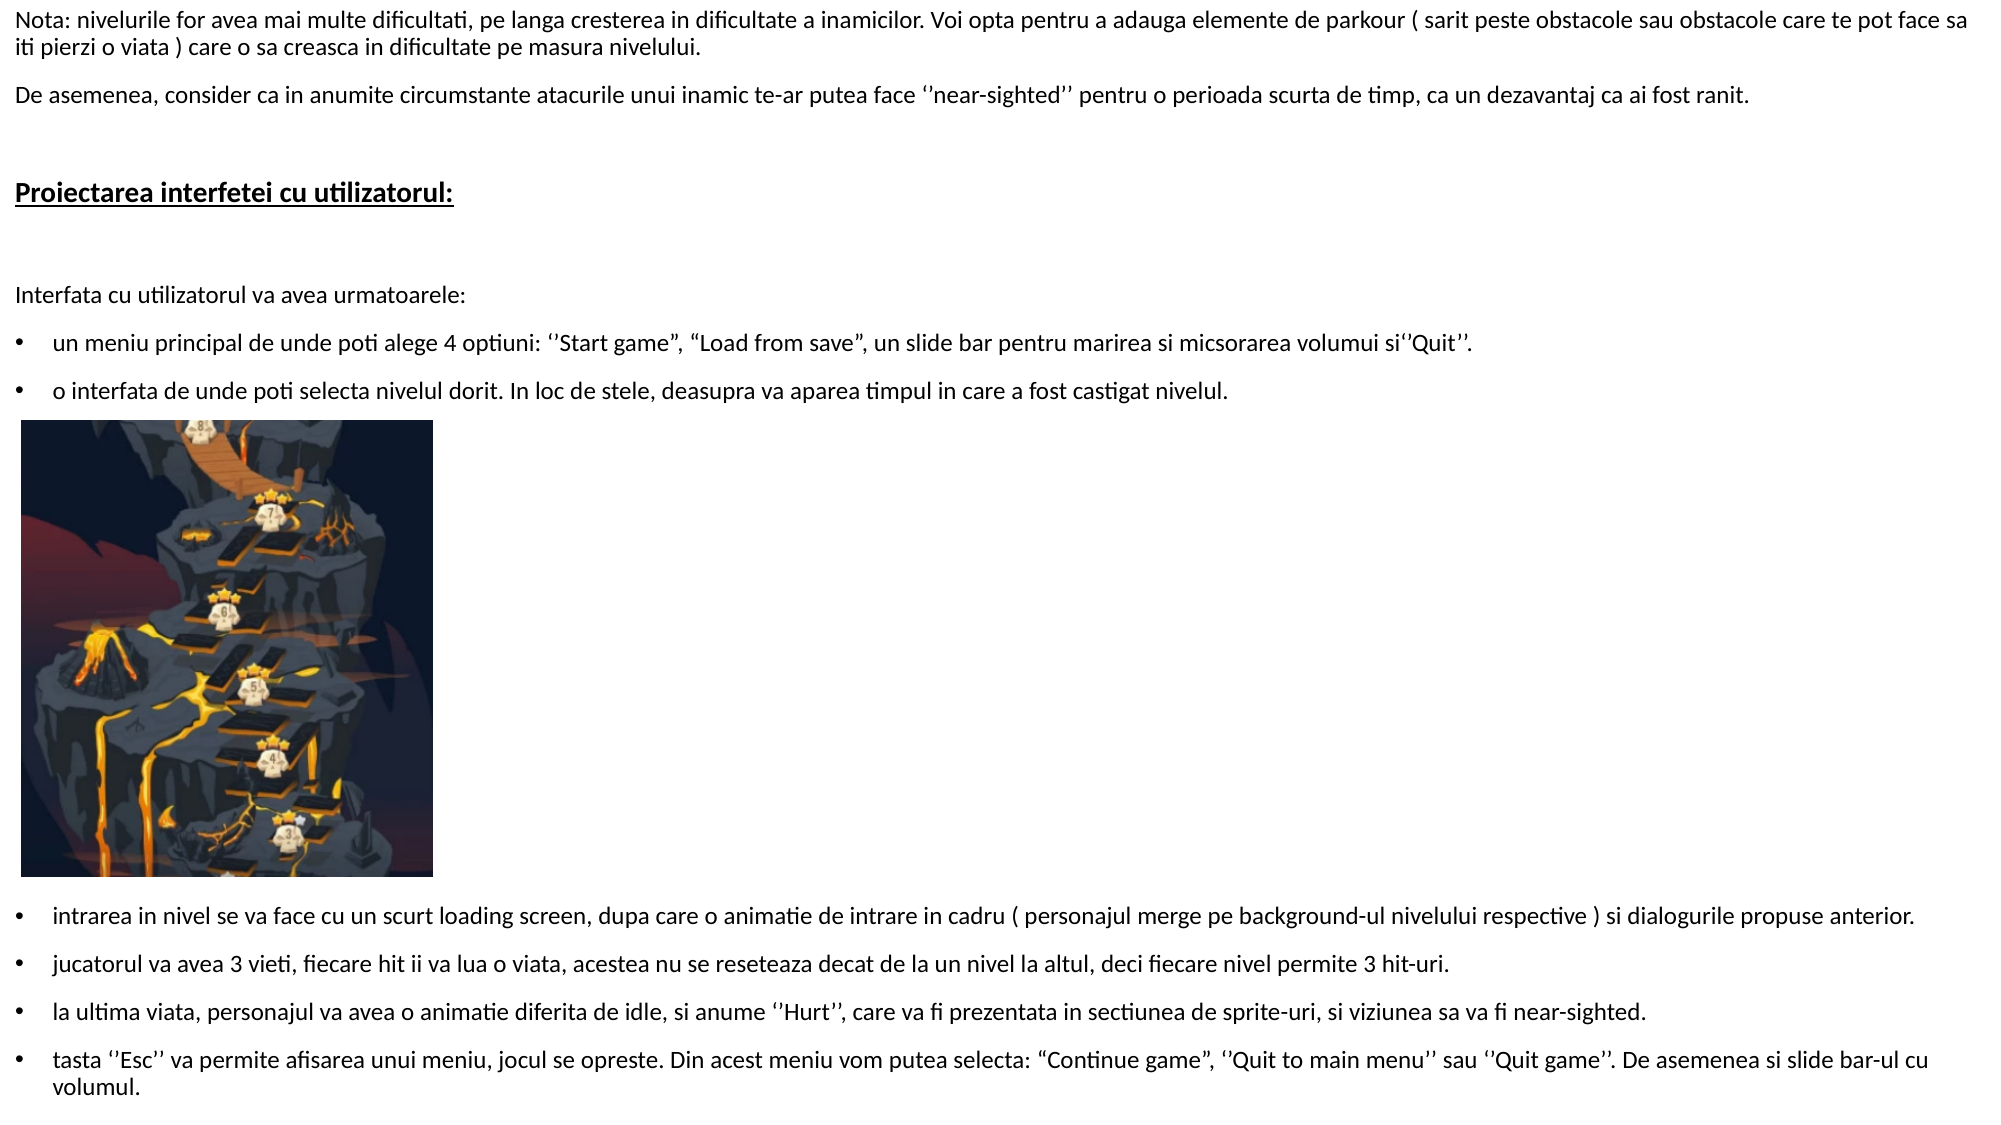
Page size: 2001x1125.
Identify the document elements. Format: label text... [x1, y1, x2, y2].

list Nota: nivelurile for avea mai multe dificultati, pe langa cresterea in dificultate a inamicilor. Voi opta pentru a adauga elemente de parkour ( sarit peste obstacole sau obstacole care te pot face sa iti pierzi o viata ) care o sa creasca in dificultate pe masura nivelului. De asemenea, consider ca in anumite circumstante atacurile unui inamic te-ar putea face ‘’near-sighted’’ pentru o perioada scurta de timp, ca un dezavantaj ca ai fost ranit. Proiectarea interfetei cu utilizatorul: Interfata cu utilizatorul va avea urmatoarele: un meniu principal de unde poti alege 4 optiuni: ‘’Start game”, “Load from save”, un slide bar pentru marirea si micsorarea volumui si‘’Quit’’. o interfata de unde poti selecta nivelul dorit. In loc de stele, deasupra va aparea timpul in care a fost castigat nivelul. intrarea in nivel se va face cu un scurt loading screen, dupa care o animatie de intrare in cadru ( personajul merge pe background-ul nivelului respective ) si dialogurile propuse anterior. jucatorul va avea 3 vieti, fiecare hit ii va lua o viata, acestea nu se reseteaza decat de la un nivel la altul, deci fiecare nivel permite 3 hit-uri. la ultima viata, personajul va avea o animatie diferita de idle, si anume ‘’Hurt’’, care va fi prezentata in sectiunea de sprite-uri, si viziunea sa va fi near-sighted. tasta ‘’Esc’’ va permite afisarea unui meniu, jocul se opreste. Din acest meniu vom putea selecta: “Continue game”, ‘’Quit to main menu’’ sau ‘’Quit game’’. De asemenea si slide bar-ul cu volumul. [0, 0, 2000, 1125]
picture [21, 420, 433, 877]
